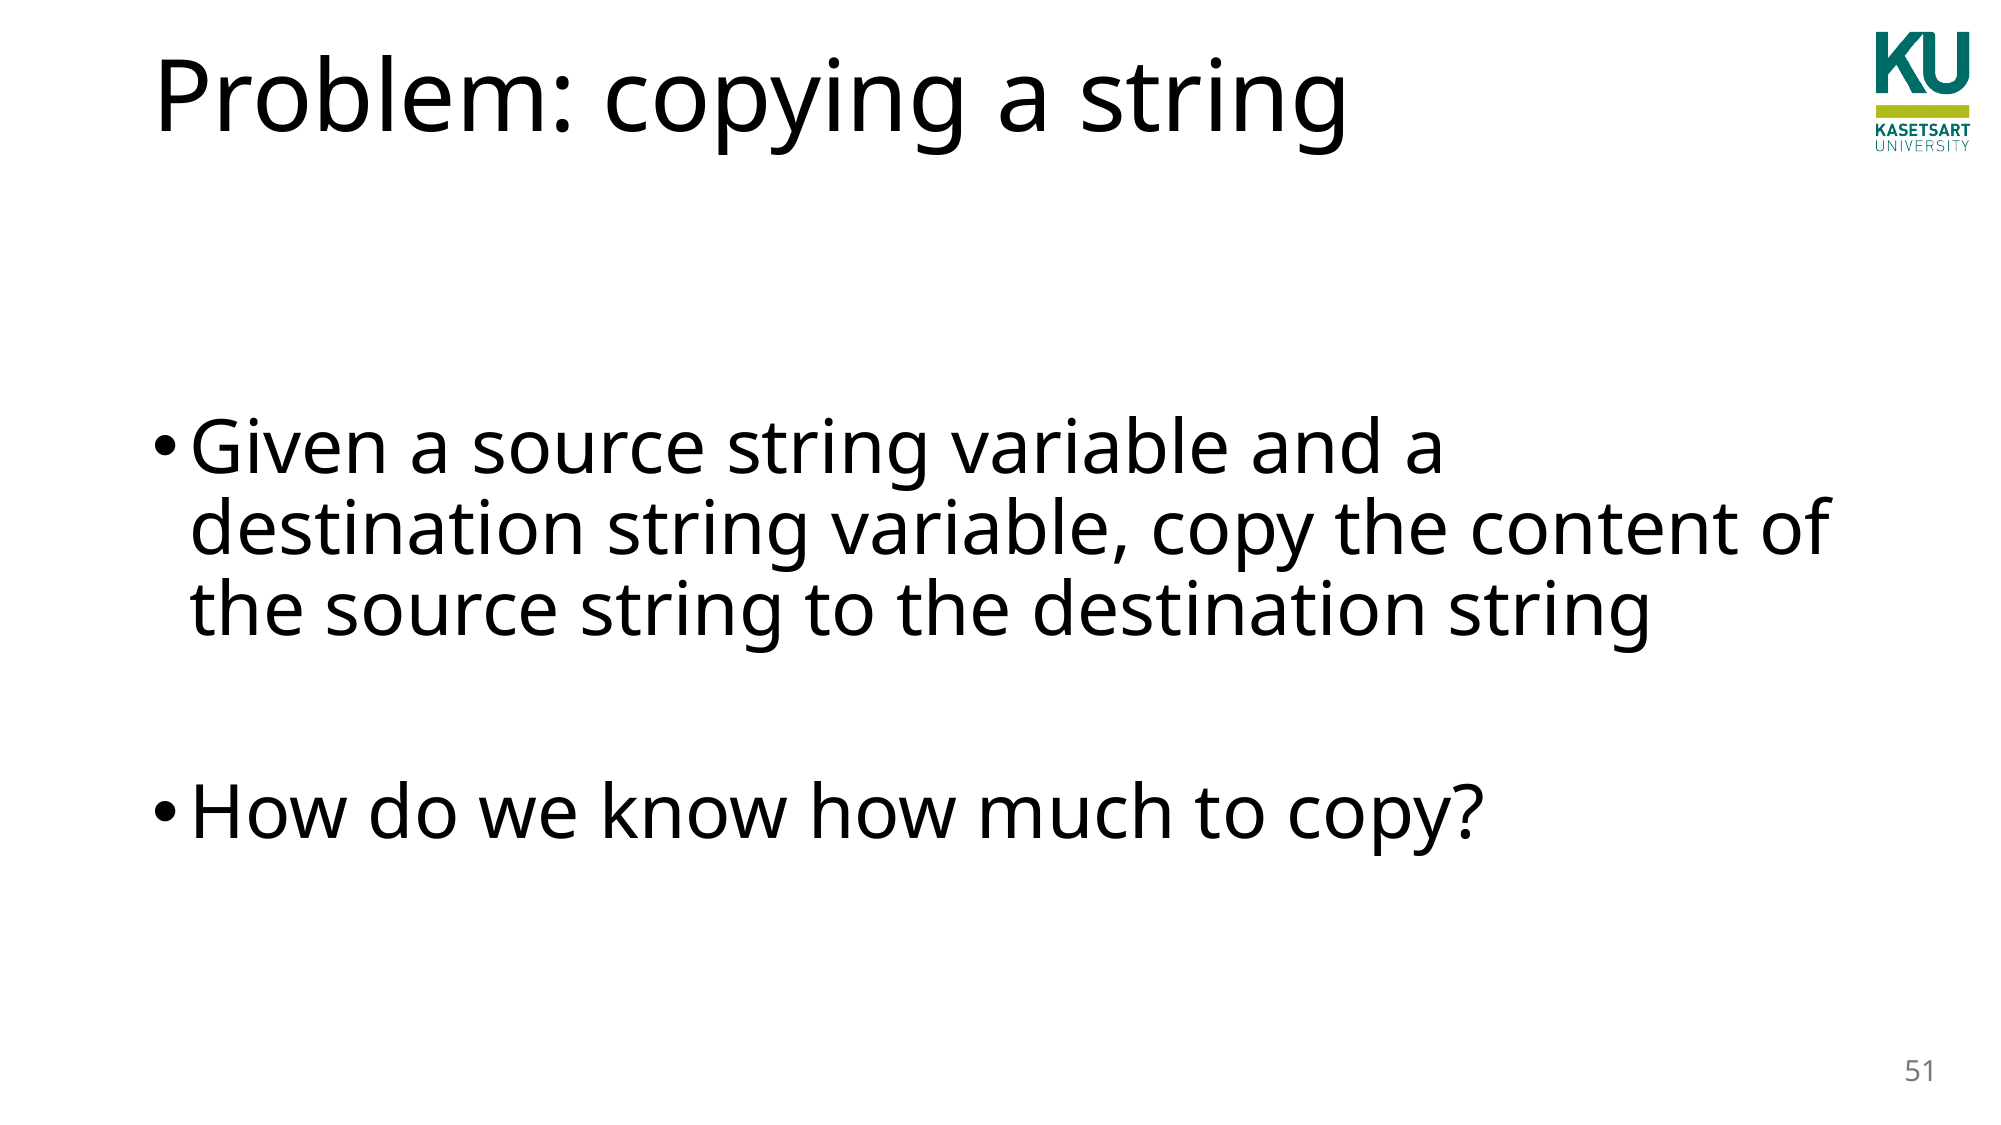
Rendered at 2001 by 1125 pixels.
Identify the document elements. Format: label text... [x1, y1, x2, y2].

list Given a source string variable and a destination string variable, copy the content of the source string to the destination string How do we know how much to copy? [137, 175, 1863, 1088]
picture [1862, 22, 1980, 161]
slide_number 51 [1887, 1042, 1955, 1103]
title Problem: copying a string [137, 37, 1838, 161]
